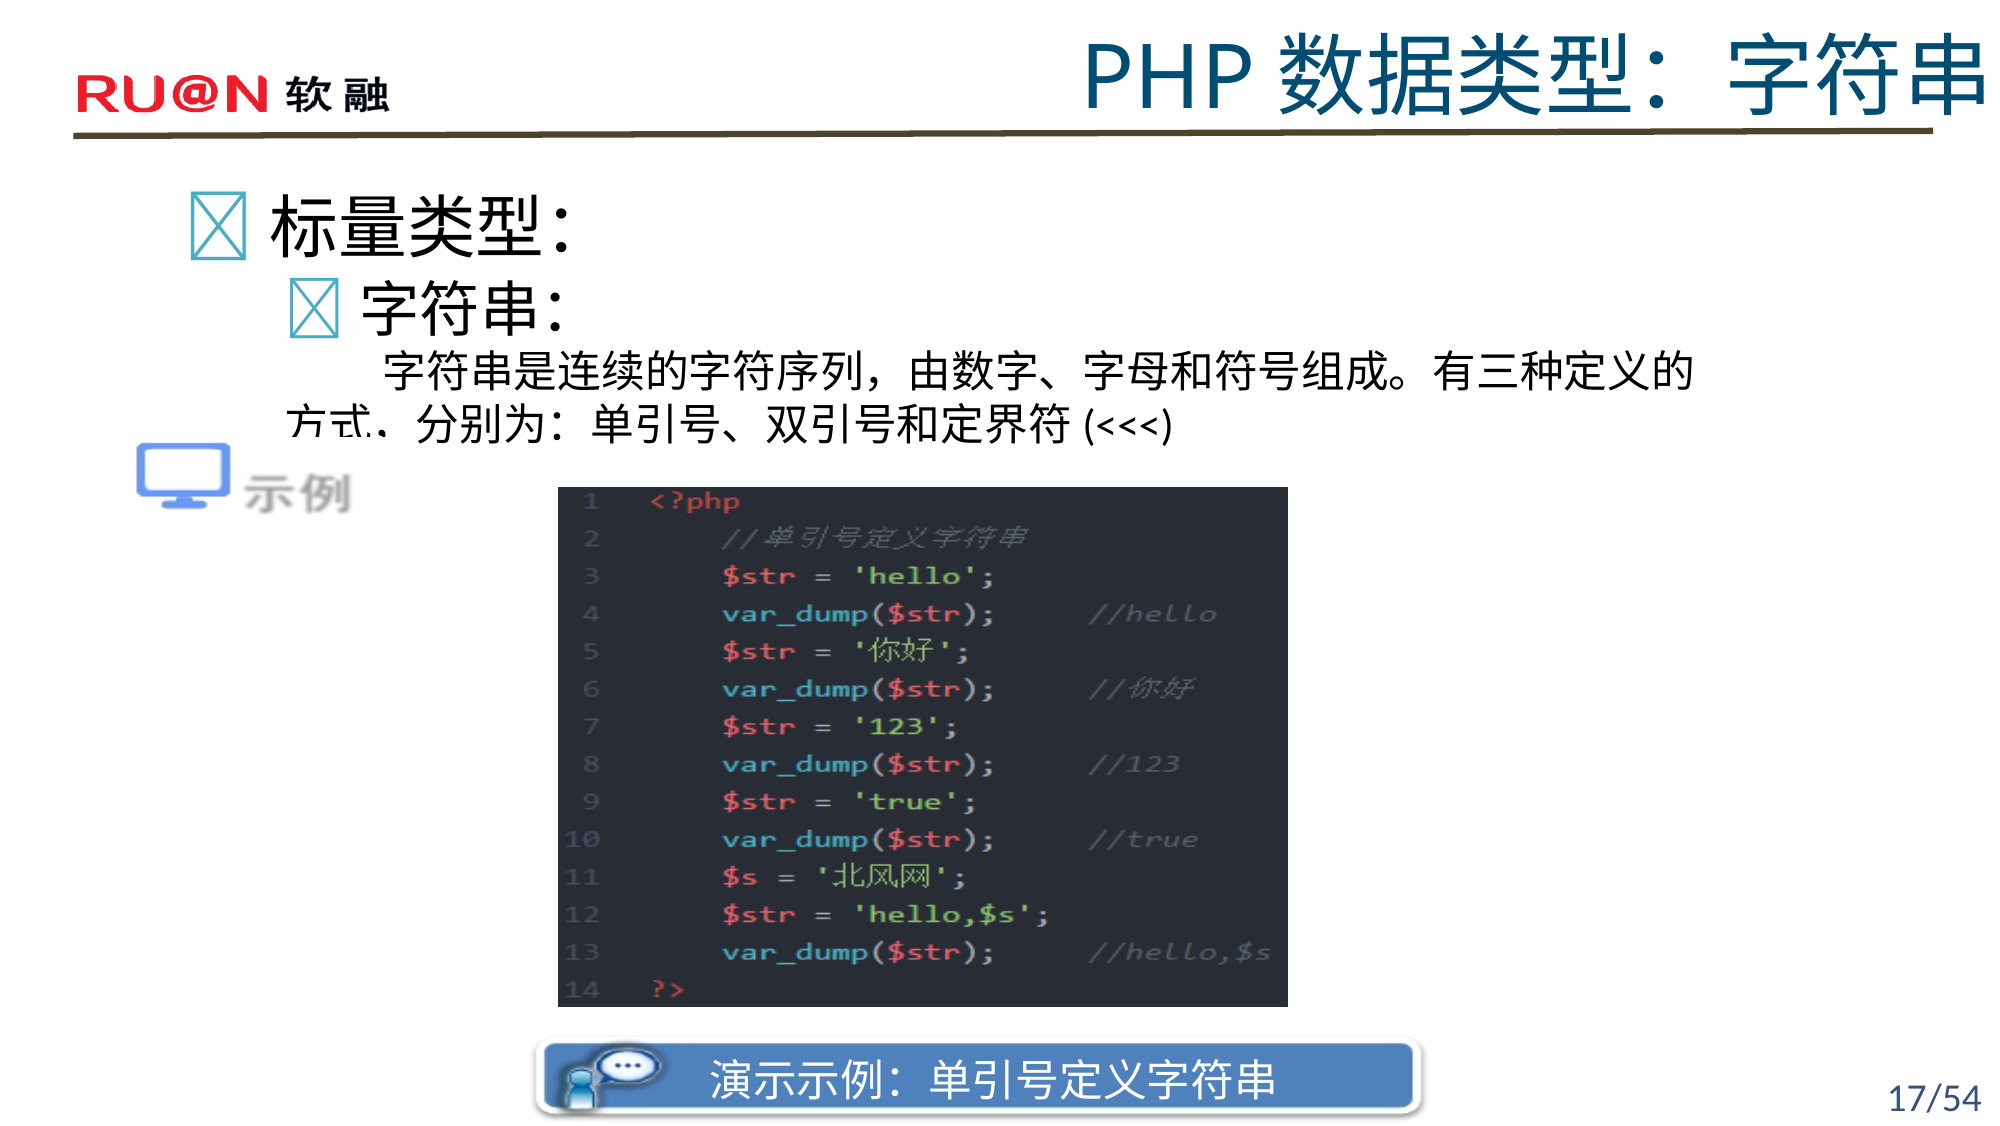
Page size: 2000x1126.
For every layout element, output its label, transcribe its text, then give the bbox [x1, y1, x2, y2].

picture [524, 1031, 1434, 1126]
picture [133, 437, 395, 530]
slide_number 17/54 [1533, 1065, 2000, 1126]
text_box PHP数据类型：字符串 [1080, 37, 1993, 136]
text_box 字符串： 字符串是连续的字符序列，由数字、字母和符号组成。有三种定义的方式，分别为：单引号、双引号和定界符(<<<) [266, 262, 1733, 511]
picture [557, 487, 1288, 1007]
picture [77, 74, 392, 113]
text_box 标量类型： [166, 174, 1500, 276]
